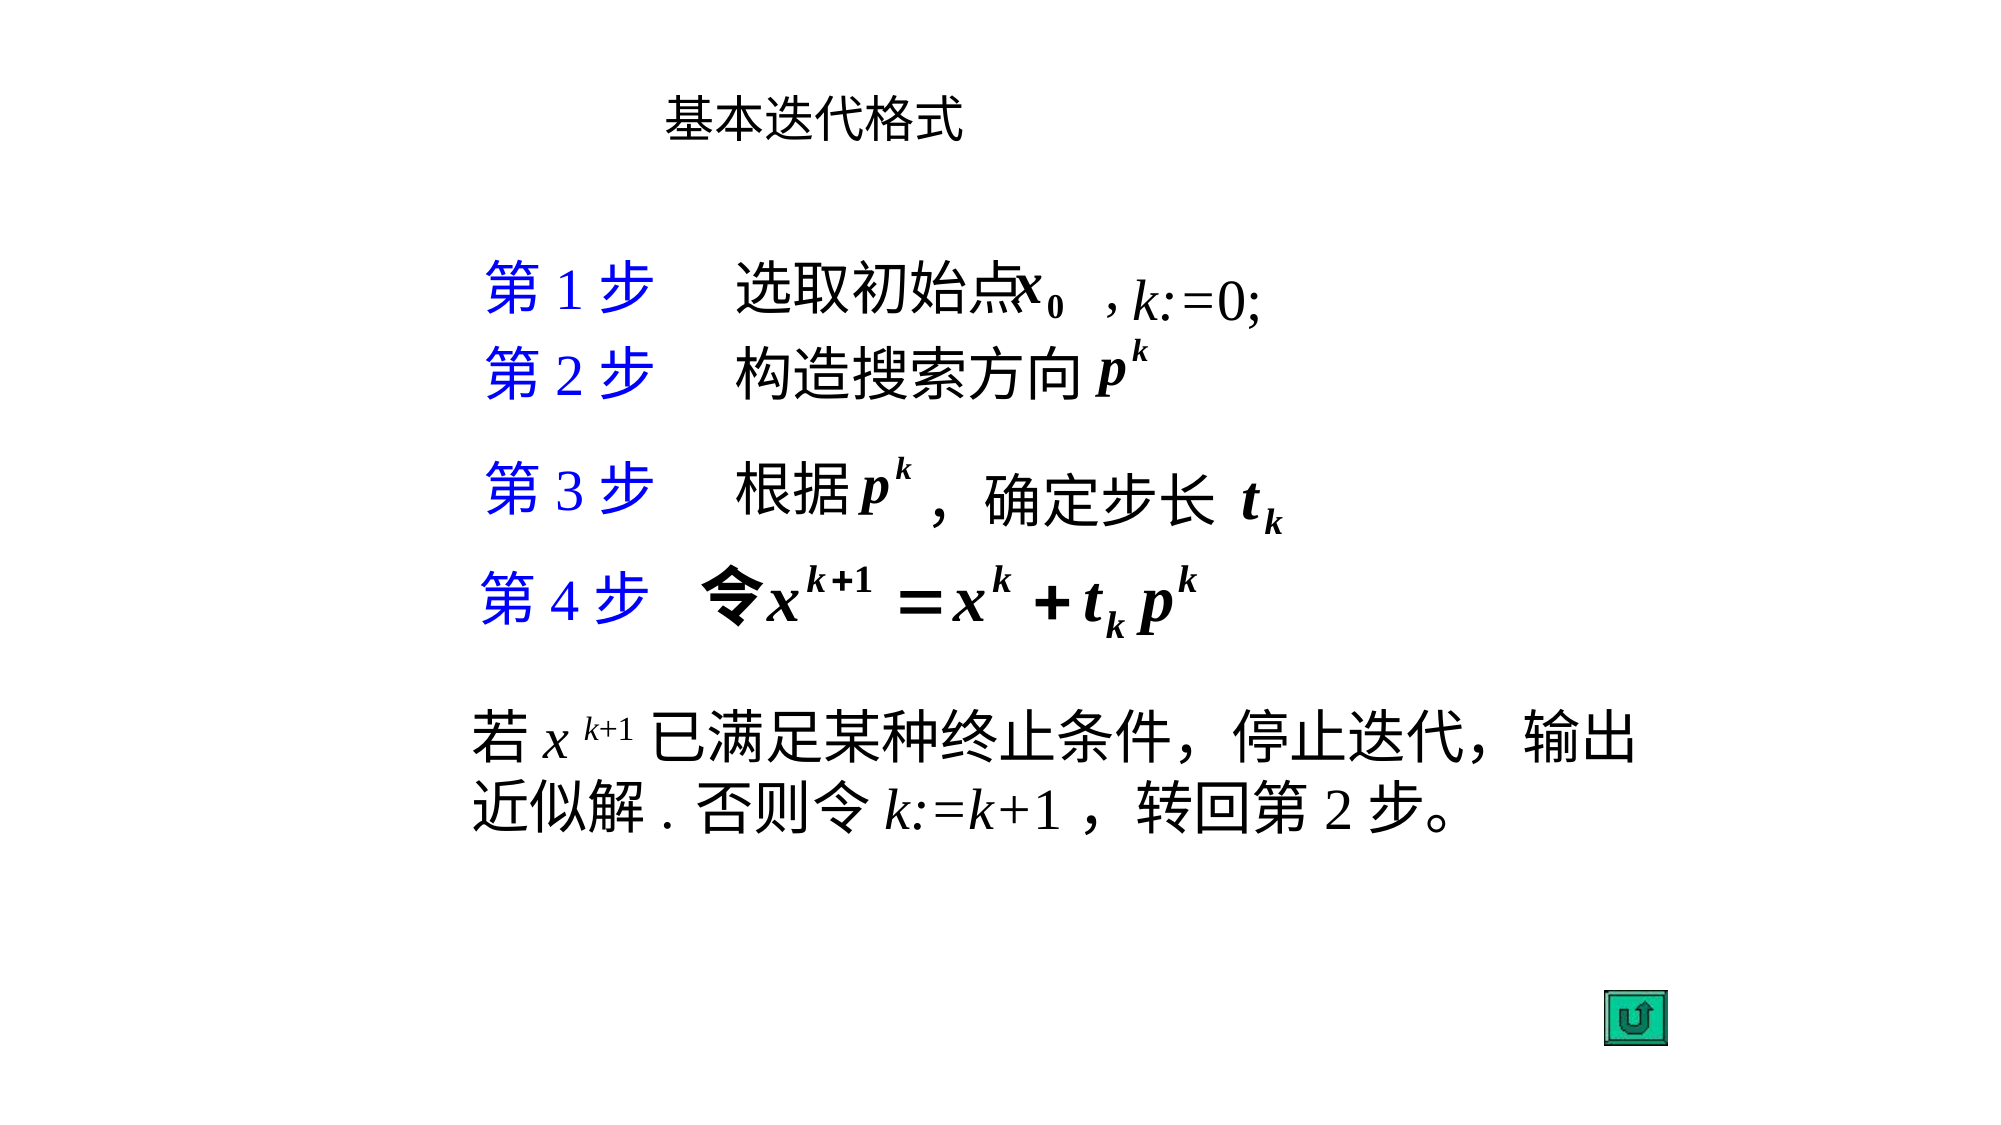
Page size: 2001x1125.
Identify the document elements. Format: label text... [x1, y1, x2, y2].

text_box 否则令k:=k+1，转回第2步。 [680, 763, 1579, 849]
text_box ，确定步长 [910, 456, 1229, 542]
text_box 第1步 选取初始点 , [468, 243, 997, 329]
text_box 若x k+1已满足某种终止条件，停止迭代，输出 近似解. [456, 692, 1686, 848]
picture [1604, 990, 1668, 1046]
text_box 第1步 选取初始点 , [1077, 243, 1343, 329]
text_box 第3步 根据 [468, 444, 844, 530]
text_box 第2步 构造搜索方向 [468, 330, 1081, 415]
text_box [846, 443, 927, 528]
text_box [1082, 325, 1163, 409]
text_box 基本迭代格式 [650, 79, 1450, 155]
text_box k:=0; [1118, 254, 1284, 339]
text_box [690, 550, 1213, 655]
text_box [996, 330, 1165, 414]
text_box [999, 243, 1075, 334]
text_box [1232, 455, 1296, 552]
text_box 第4步 [463, 554, 685, 639]
